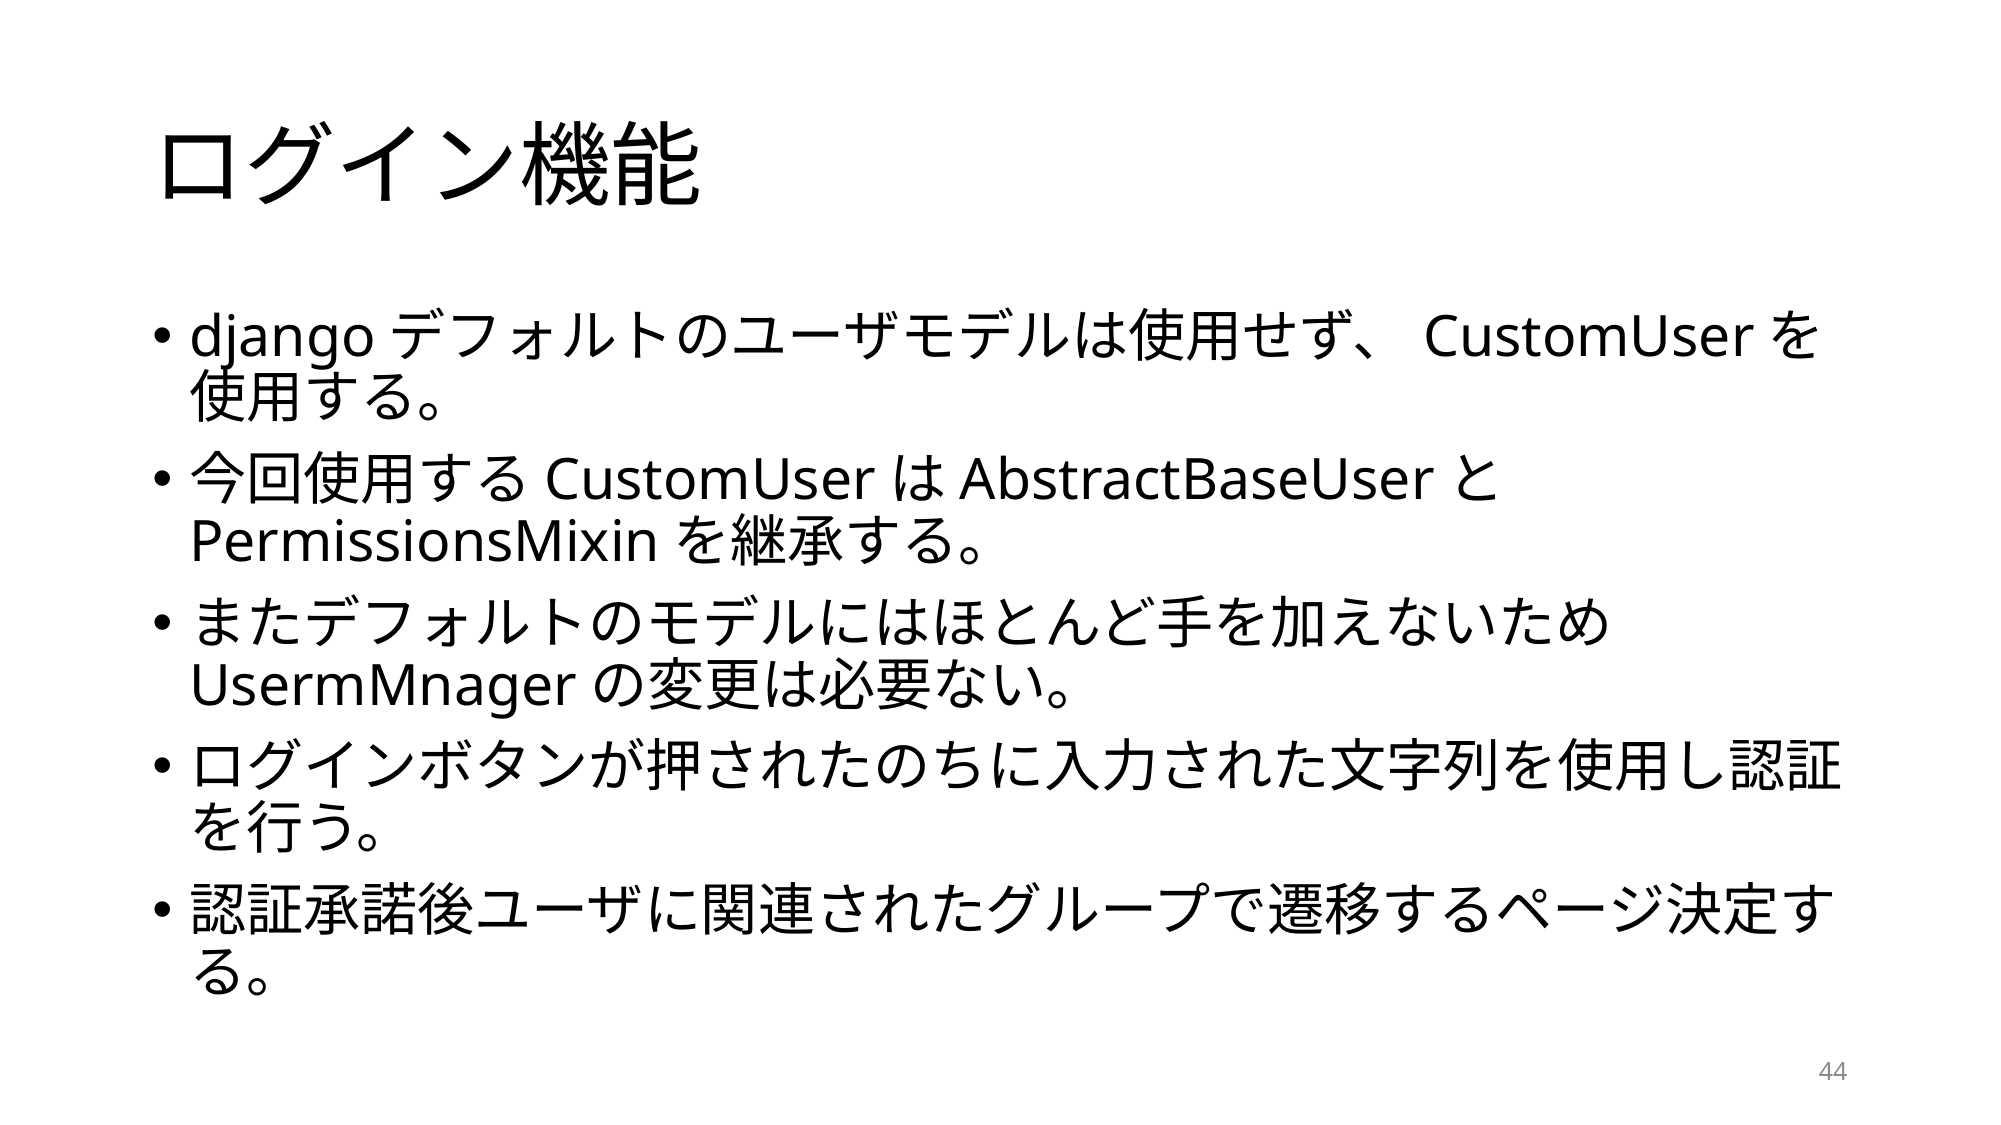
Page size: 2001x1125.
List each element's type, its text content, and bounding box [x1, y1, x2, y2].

list djangoデフォルトのユーザモデルは使用せず、CustomUserを使用する。 今回使用するCustomUserはAbstractBaseUserとPermissionsMixinを継承する。 またデフォルトのモデルにはほとんど手を加えないためUsermMnagerの変更は必要ない。 ログインボタンが押されたのちに入力された文字列を使用し認証を行う。 認証承諾後ユーザに関連されたグループで遷移するページ決定する。 [137, 299, 1863, 1014]
title ログイン機能 [137, 59, 1863, 278]
slide_number 44 [1412, 1042, 1863, 1103]
